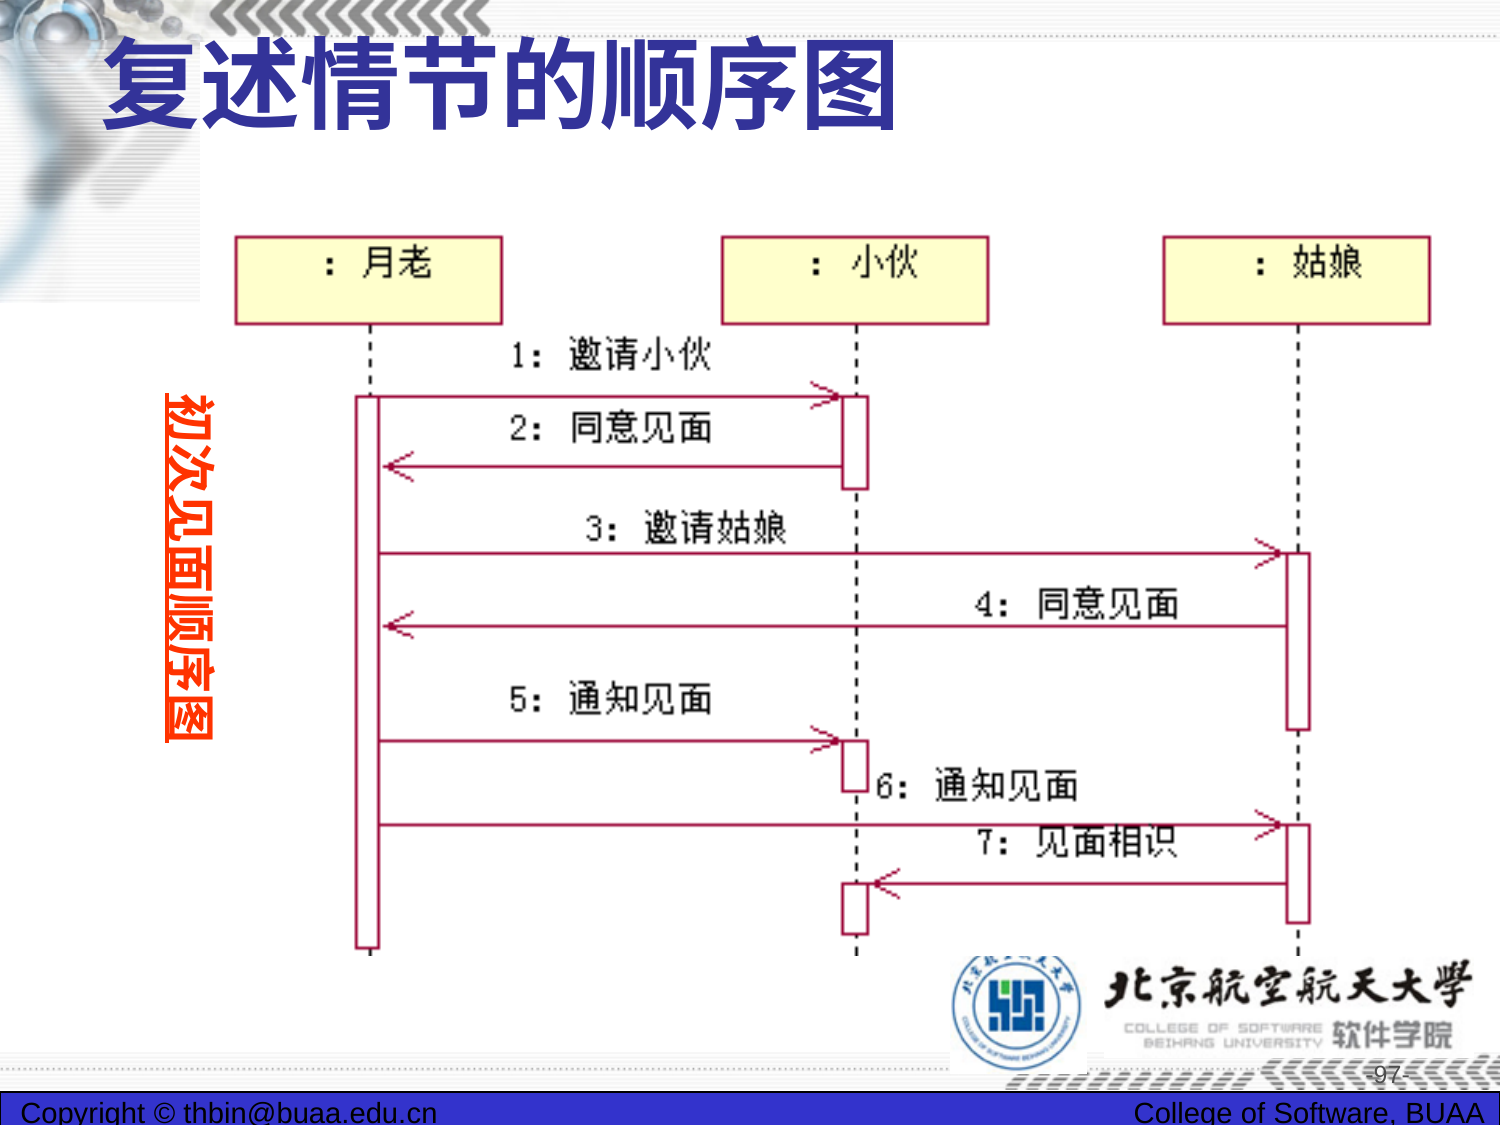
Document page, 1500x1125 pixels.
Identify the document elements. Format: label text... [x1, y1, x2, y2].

title 复述情节的顺序图 [85, 42, 1388, 149]
slide_number -97- [1074, 1051, 1426, 1125]
picture [0, 231, 1500, 1090]
text_box 初次见面顺序图 [140, 208, 231, 929]
picture [0, 0, 1500, 303]
